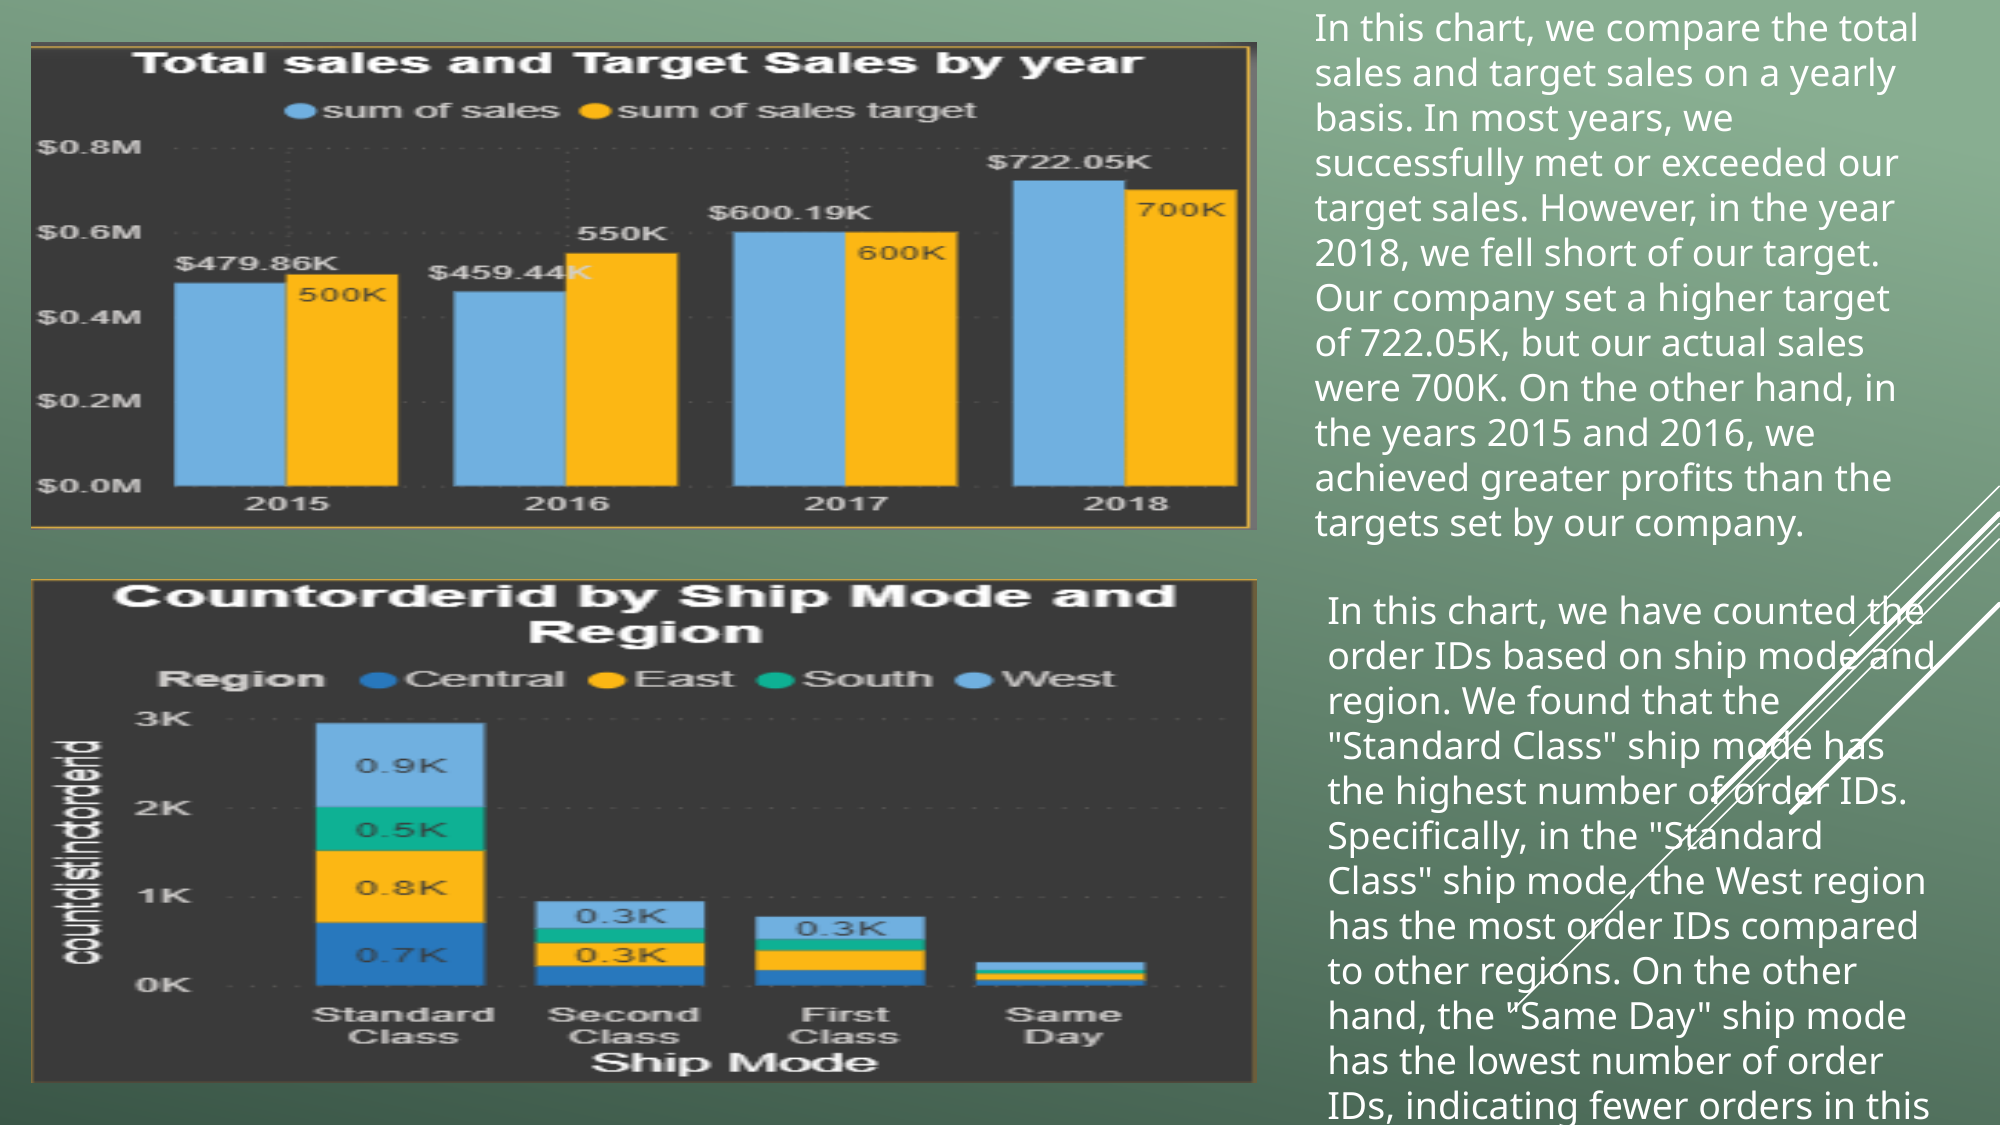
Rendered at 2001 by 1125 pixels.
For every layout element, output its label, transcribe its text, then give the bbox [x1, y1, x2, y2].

picture [30, 42, 1257, 530]
text_box In this chart, we have counted the order IDs based on ship mode and region. We found that the "Standard Class" ship mode has the highest number of order IDs. Specifically, in the "Standard Class" ship mode, the West region has the most order IDs compared to other regions. On the other hand, the "Same Day" ship mode has the lowest number of order IDs, indicating fewer orders in this category. [1312, 579, 1954, 1125]
picture [30, 579, 1257, 1083]
text_box In this chart, we compare the total sales and target sales on a yearly basis. In most years, we successfully met or exceeded our target sales. However, in the year 2018, we fell short of our target. Our company set a higher target of 722.05K, but our actual sales were 700K. On the other hand, in the years 2015 and 2016, we achieved greater profits than the targets set by our company. [1299, 0, 1941, 551]
